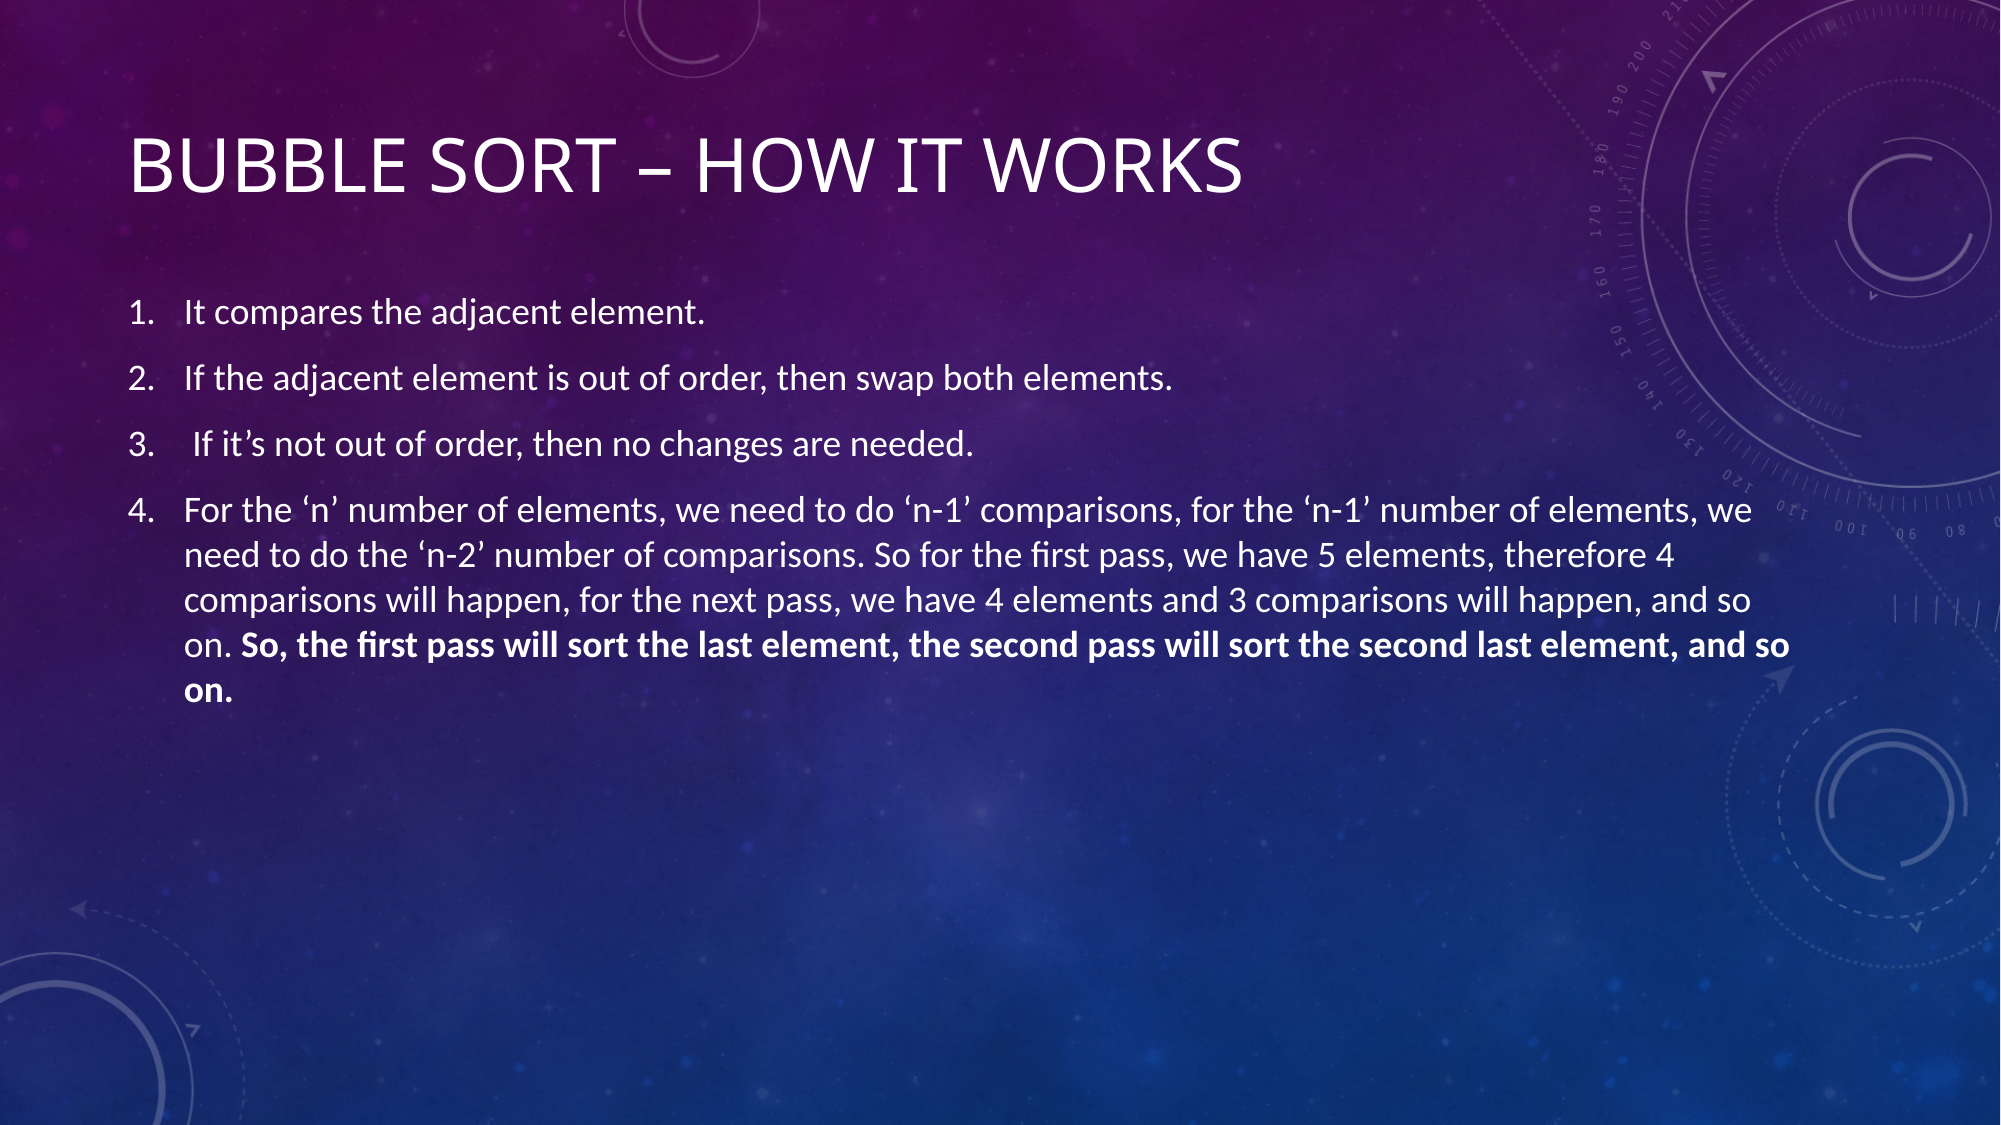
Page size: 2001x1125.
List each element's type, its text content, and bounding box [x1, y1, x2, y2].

list It compares the adjacent element. If the adjacent element is out of order, then swap both elements. If it’s not out of order, then no changes are needed. For the ‘n’ number of elements, we need to do ‘n-1’ comparisons, for the ‘n-1’ number of elements, we need to do the ‘n-2’ number of comparisons. So for the first pass, we have 5 elements, therefore 4 comparisons will happen, for the next pass, we have 4 elements and 3 comparisons will happen, and so on. So, the first pass will sort the last element, the second pass will sort the second last element, and so on. [112, 261, 1811, 807]
title Bubble sort – How it works [112, 83, 1775, 242]
picture [0, 0, 2001, 1125]
